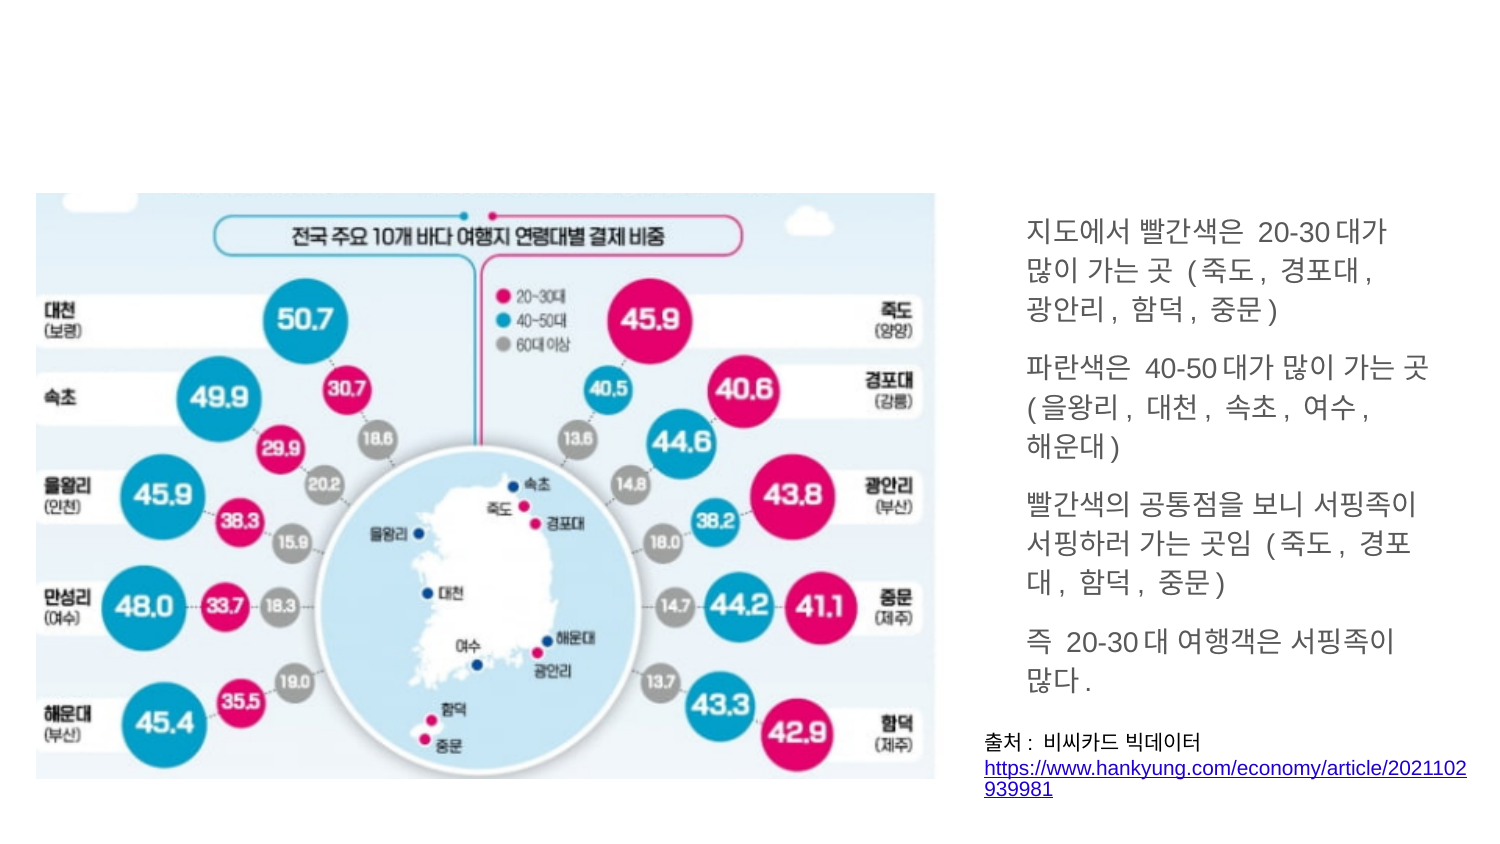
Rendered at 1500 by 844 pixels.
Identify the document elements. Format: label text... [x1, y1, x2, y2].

list 지도에서 빨간색은 20-30대가 많이 가는 곳 (죽도, 경포대, 광안리, 함덕, 중문) 파란색은 40-50대가 많이 가는 곳 (을왕리, 대천, 속초, 여수, 해운대) 빨간색의 공통점을 보니 서핑족이 서핑하러 가는 곳임 (죽도, 경포대, 함덕, 중문) 즉 20-30대 여행객은 서핑족이 많다. [1011, 193, 1463, 714]
picture [35, 193, 945, 779]
text_box 출처: 비씨카드 빅데이터 https://www.hankyung.com/economy/article/2021102939981 [969, 714, 1484, 795]
